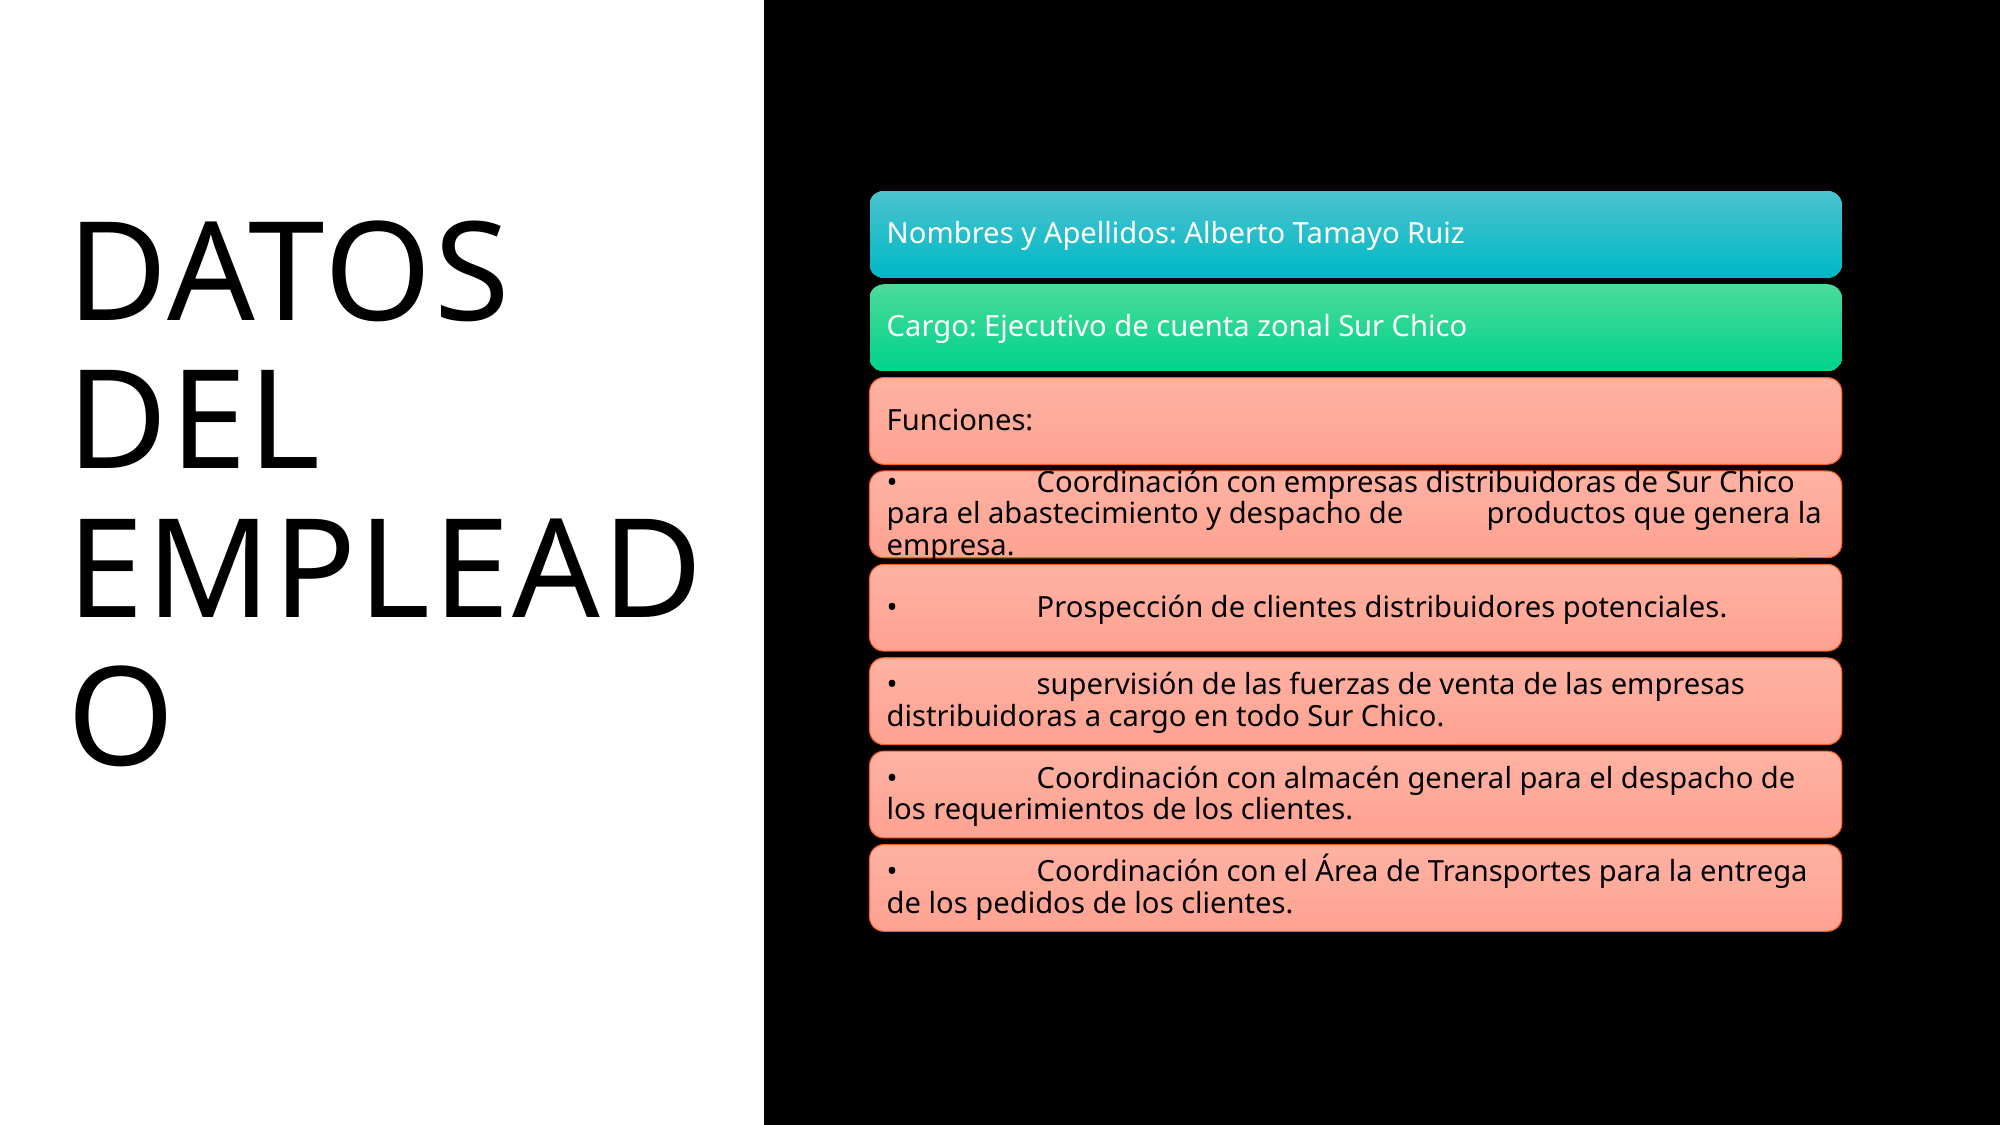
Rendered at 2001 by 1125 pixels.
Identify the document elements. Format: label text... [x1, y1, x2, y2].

title Datos del Empleado [52, 105, 737, 1020]
text_box [0, 0, 765, 1125]
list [869, 105, 1842, 1017]
text_box [765, 0, 2000, 1125]
